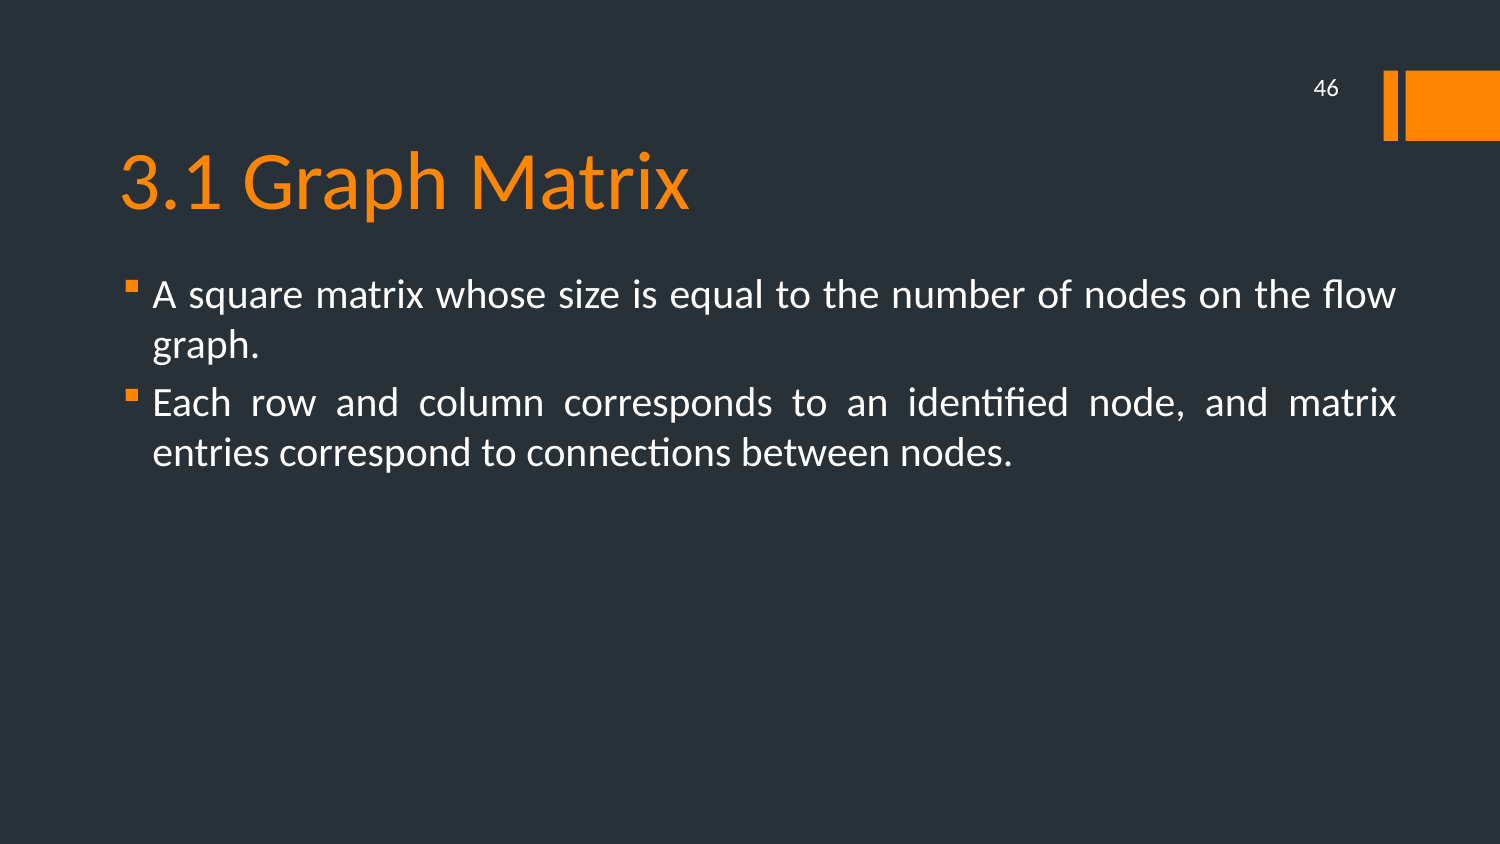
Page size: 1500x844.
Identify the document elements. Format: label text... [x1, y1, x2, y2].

title 3.1 Graph Matrix [103, 91, 716, 234]
slide_number 46 [1199, 67, 1355, 105]
list A square matrix whose size is equal to the number of nodes on the flow graph. Each row and column corresponds to an identified node, and matrix entries correspond to connections between nodes. [99, 259, 1413, 695]
